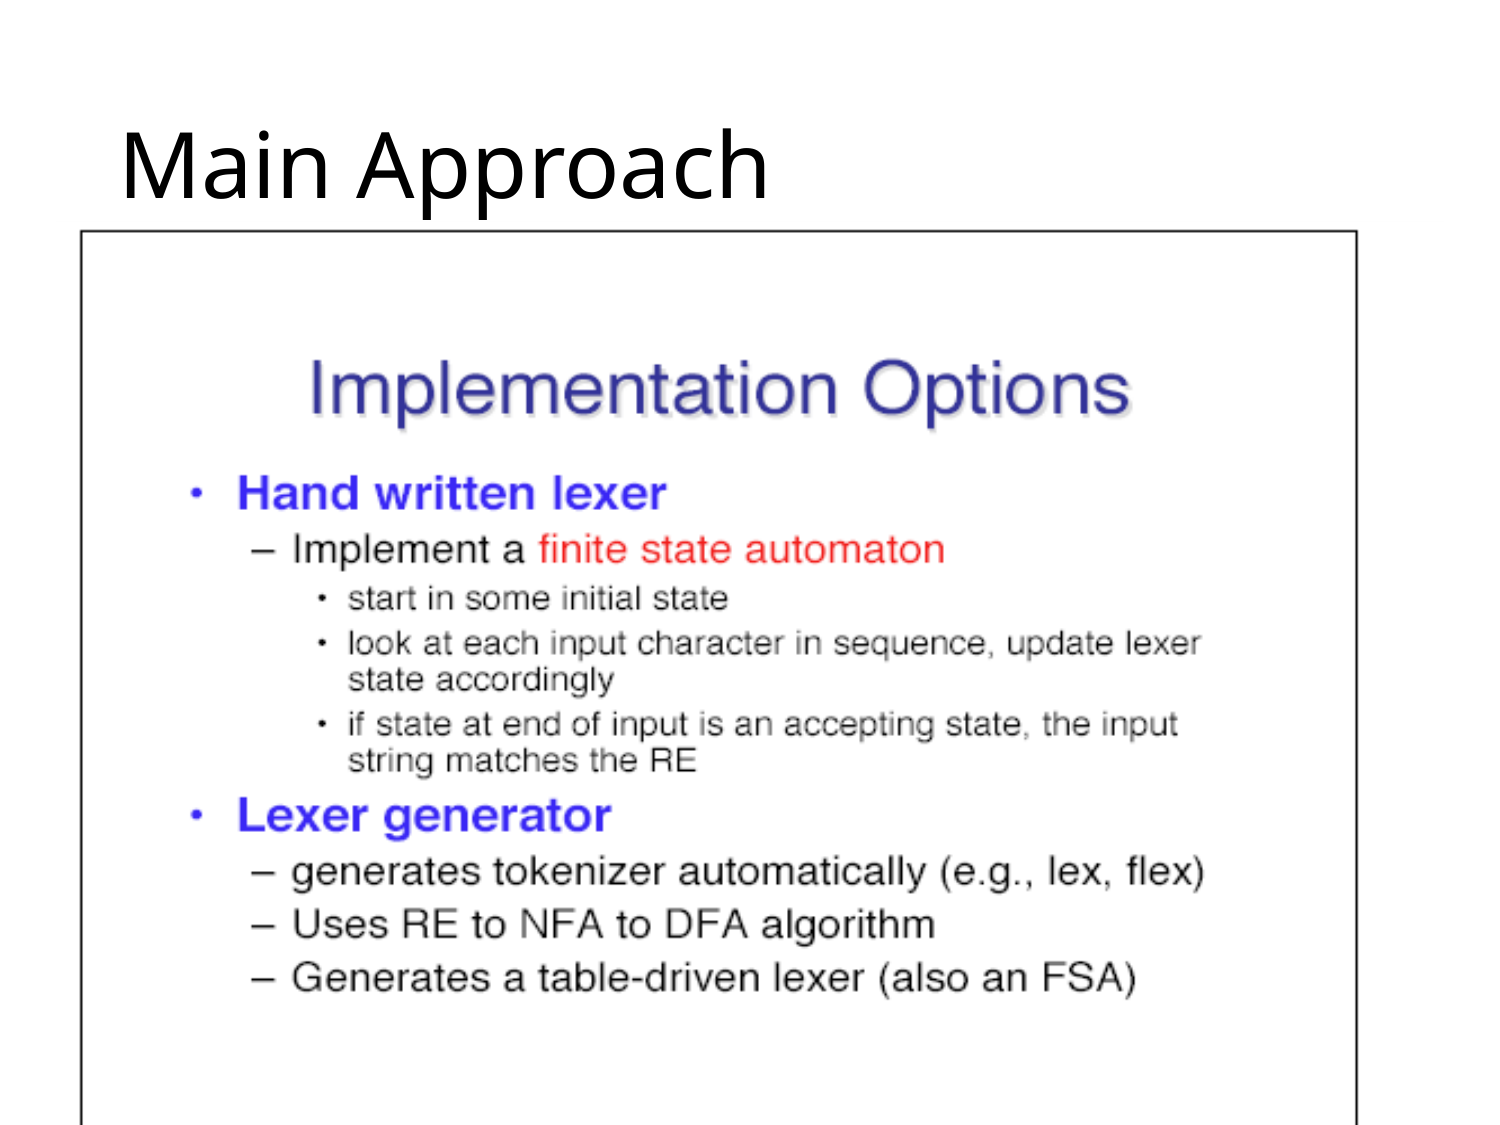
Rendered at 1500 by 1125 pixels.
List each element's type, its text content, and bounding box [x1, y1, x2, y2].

title Main Approach [103, 59, 1397, 220]
picture [56, 220, 1444, 1125]
